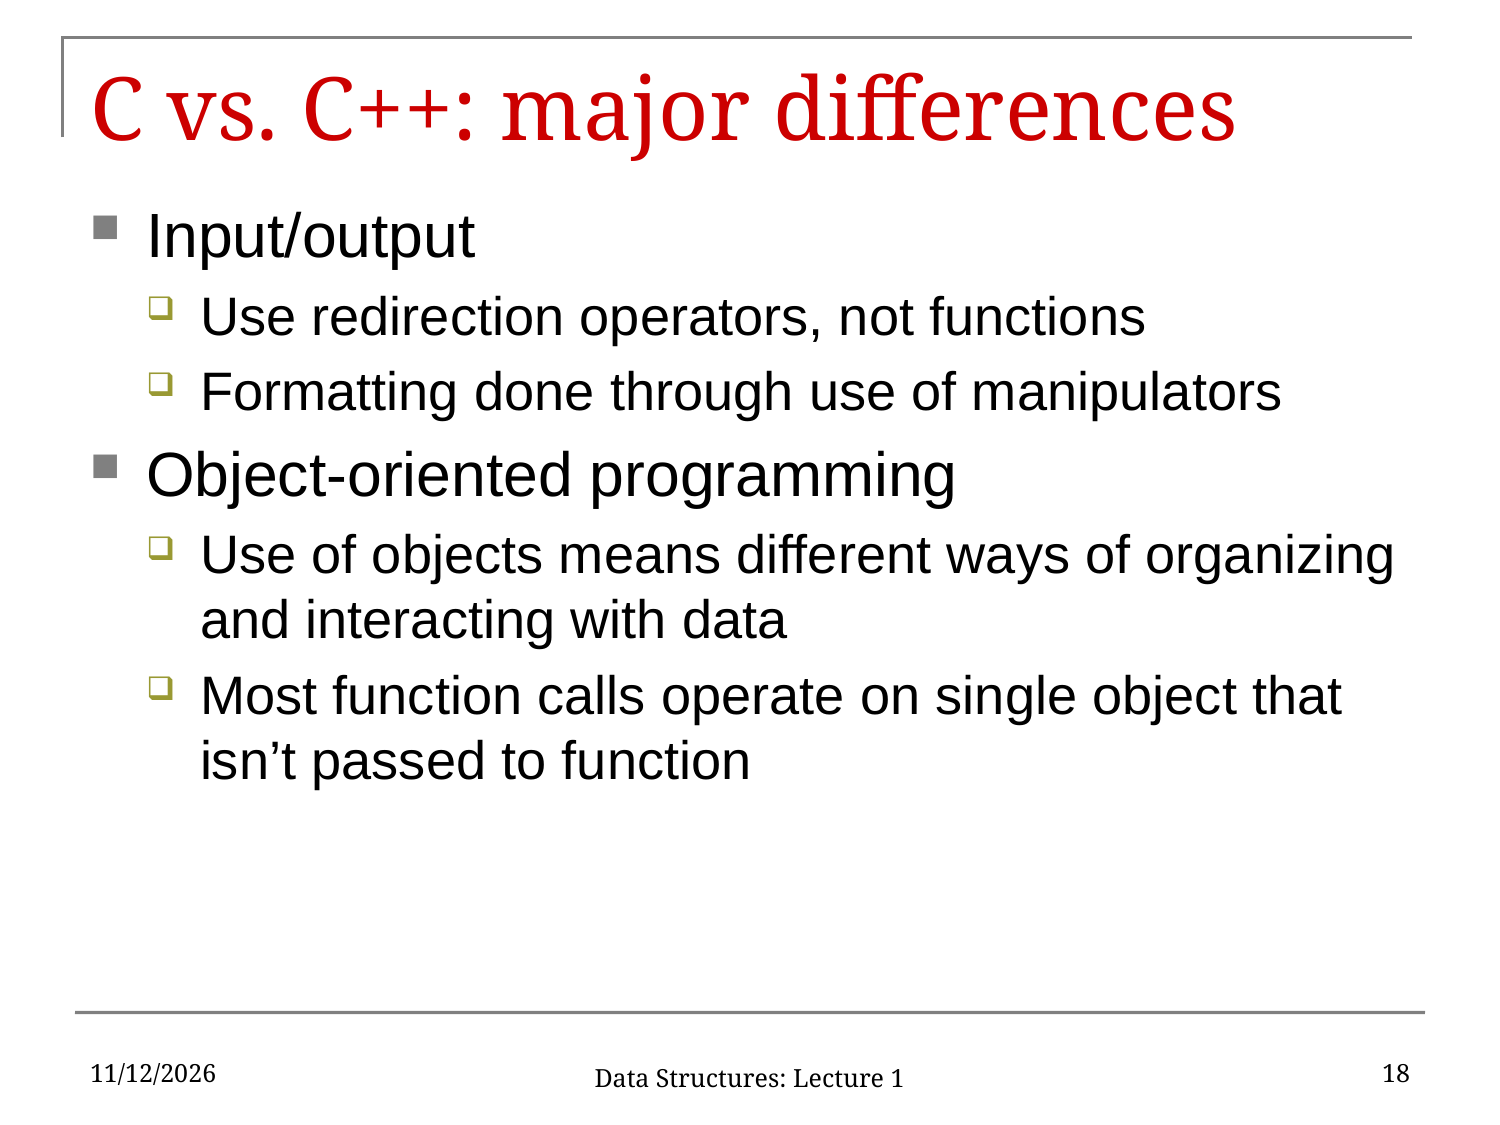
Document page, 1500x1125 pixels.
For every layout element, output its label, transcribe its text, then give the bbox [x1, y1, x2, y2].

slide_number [74, 1023, 426, 1100]
footer Data Structures: Lecture 1 [512, 1024, 988, 1101]
title C vs. C++: major differences [75, 45, 1425, 163]
slide_number 18 [1074, 1023, 1426, 1100]
list Input/output Use redirection operators, not functions Formatting done through use of manipulators Object-oriented programming Use of objects means different ways of organizing and interacting with data Most function calls operate on single object that isn’t passed to function [75, 187, 1425, 1006]
